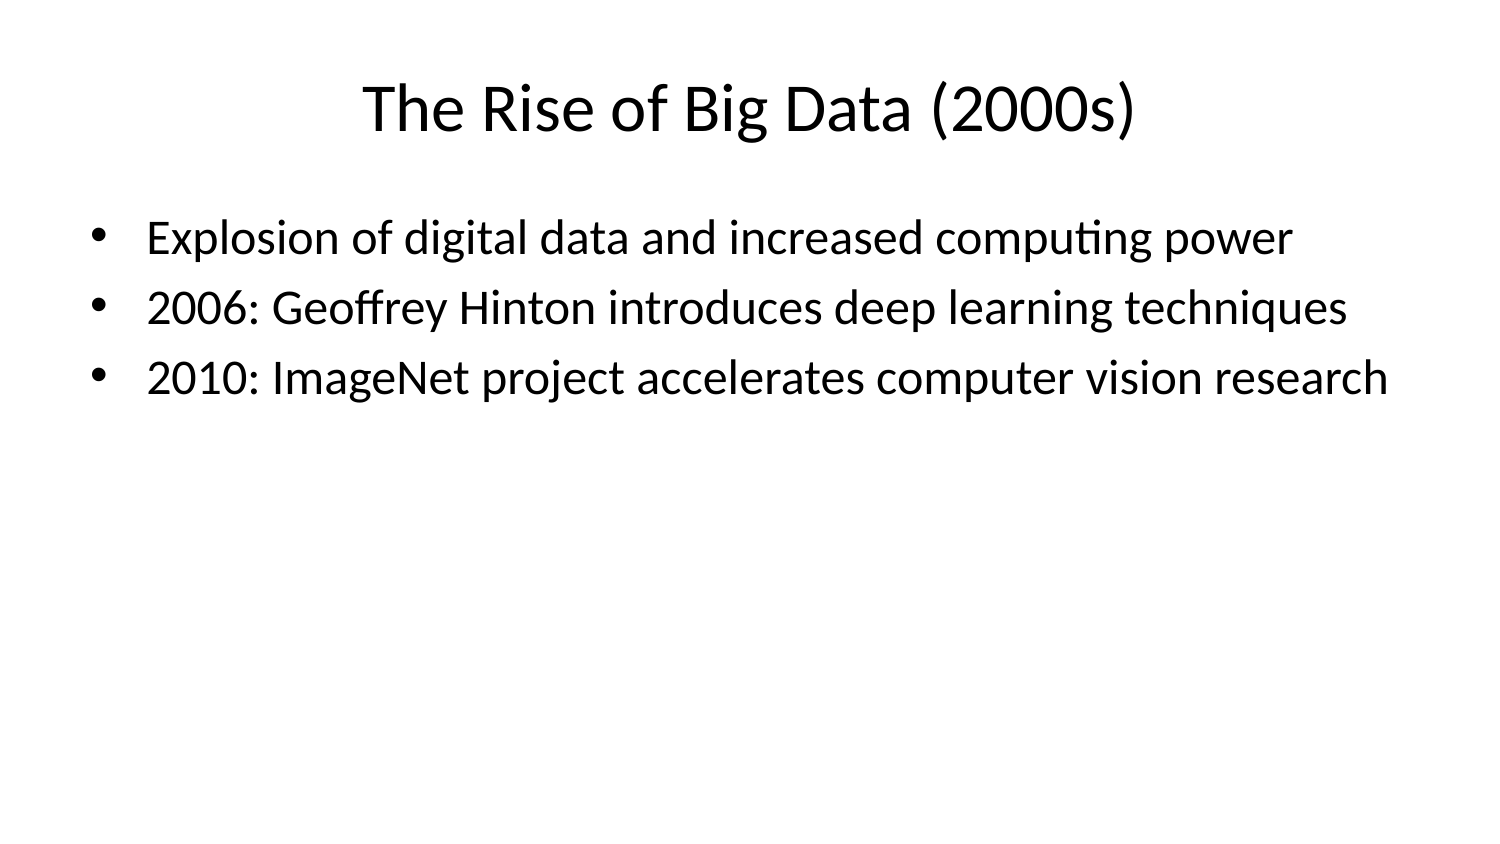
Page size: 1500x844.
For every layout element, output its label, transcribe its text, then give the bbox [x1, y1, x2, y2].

list Explosion of digital data and increased computing power 2006: Geoffrey Hinton introduces deep learning techniques 2010: ImageNet project accelerates computer vision research [75, 196, 1425, 754]
title The Rise of Big Data (2000s) [75, 33, 1425, 175]
